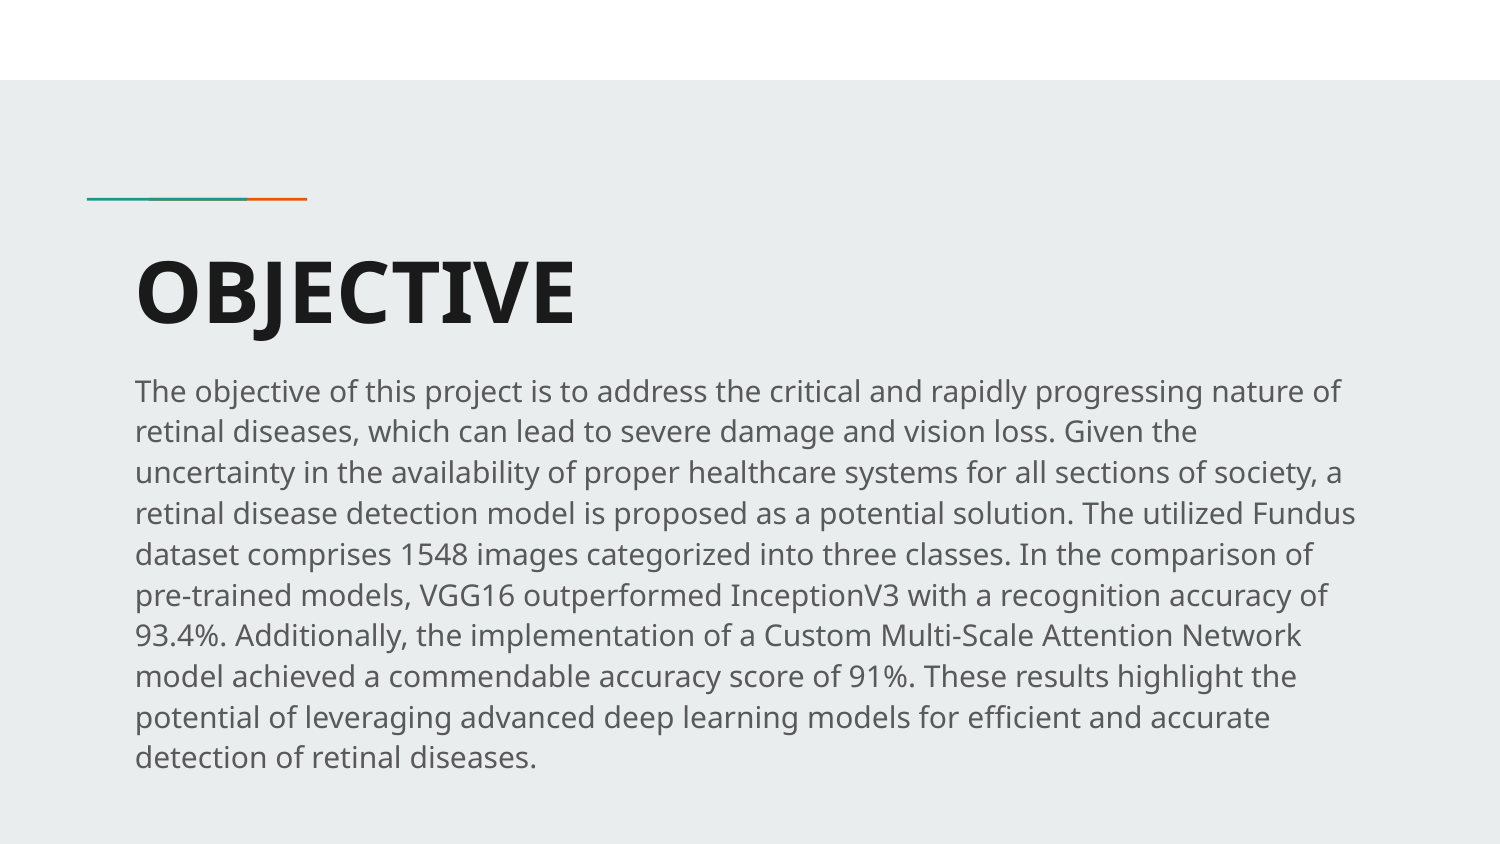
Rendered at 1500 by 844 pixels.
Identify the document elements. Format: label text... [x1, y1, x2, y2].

subtitle The objective of this project is to address the critical and rapidly progressing nature of retinal diseases, which can lead to severe damage and vision loss. Given the uncertainty in the availability of proper healthcare systems for all sections of society, a retinal disease detection model is proposed as a potential solution. The utilized Fundus dataset comprises 1548 images categorized into three classes. In the comparison of pre-trained models, VGG16 outperformed InceptionV3 with a recognition accuracy of 93.4%. Additionally, the implementation of a Custom Multi-Scale Attention Network model achieved a commendable accuracy score of 91%. These results highlight the potential of leveraging advanced deep learning models for efficient and accurate detection of retinal diseases. [119, 355, 1381, 797]
title OBJECTIVE [119, 216, 1381, 355]
